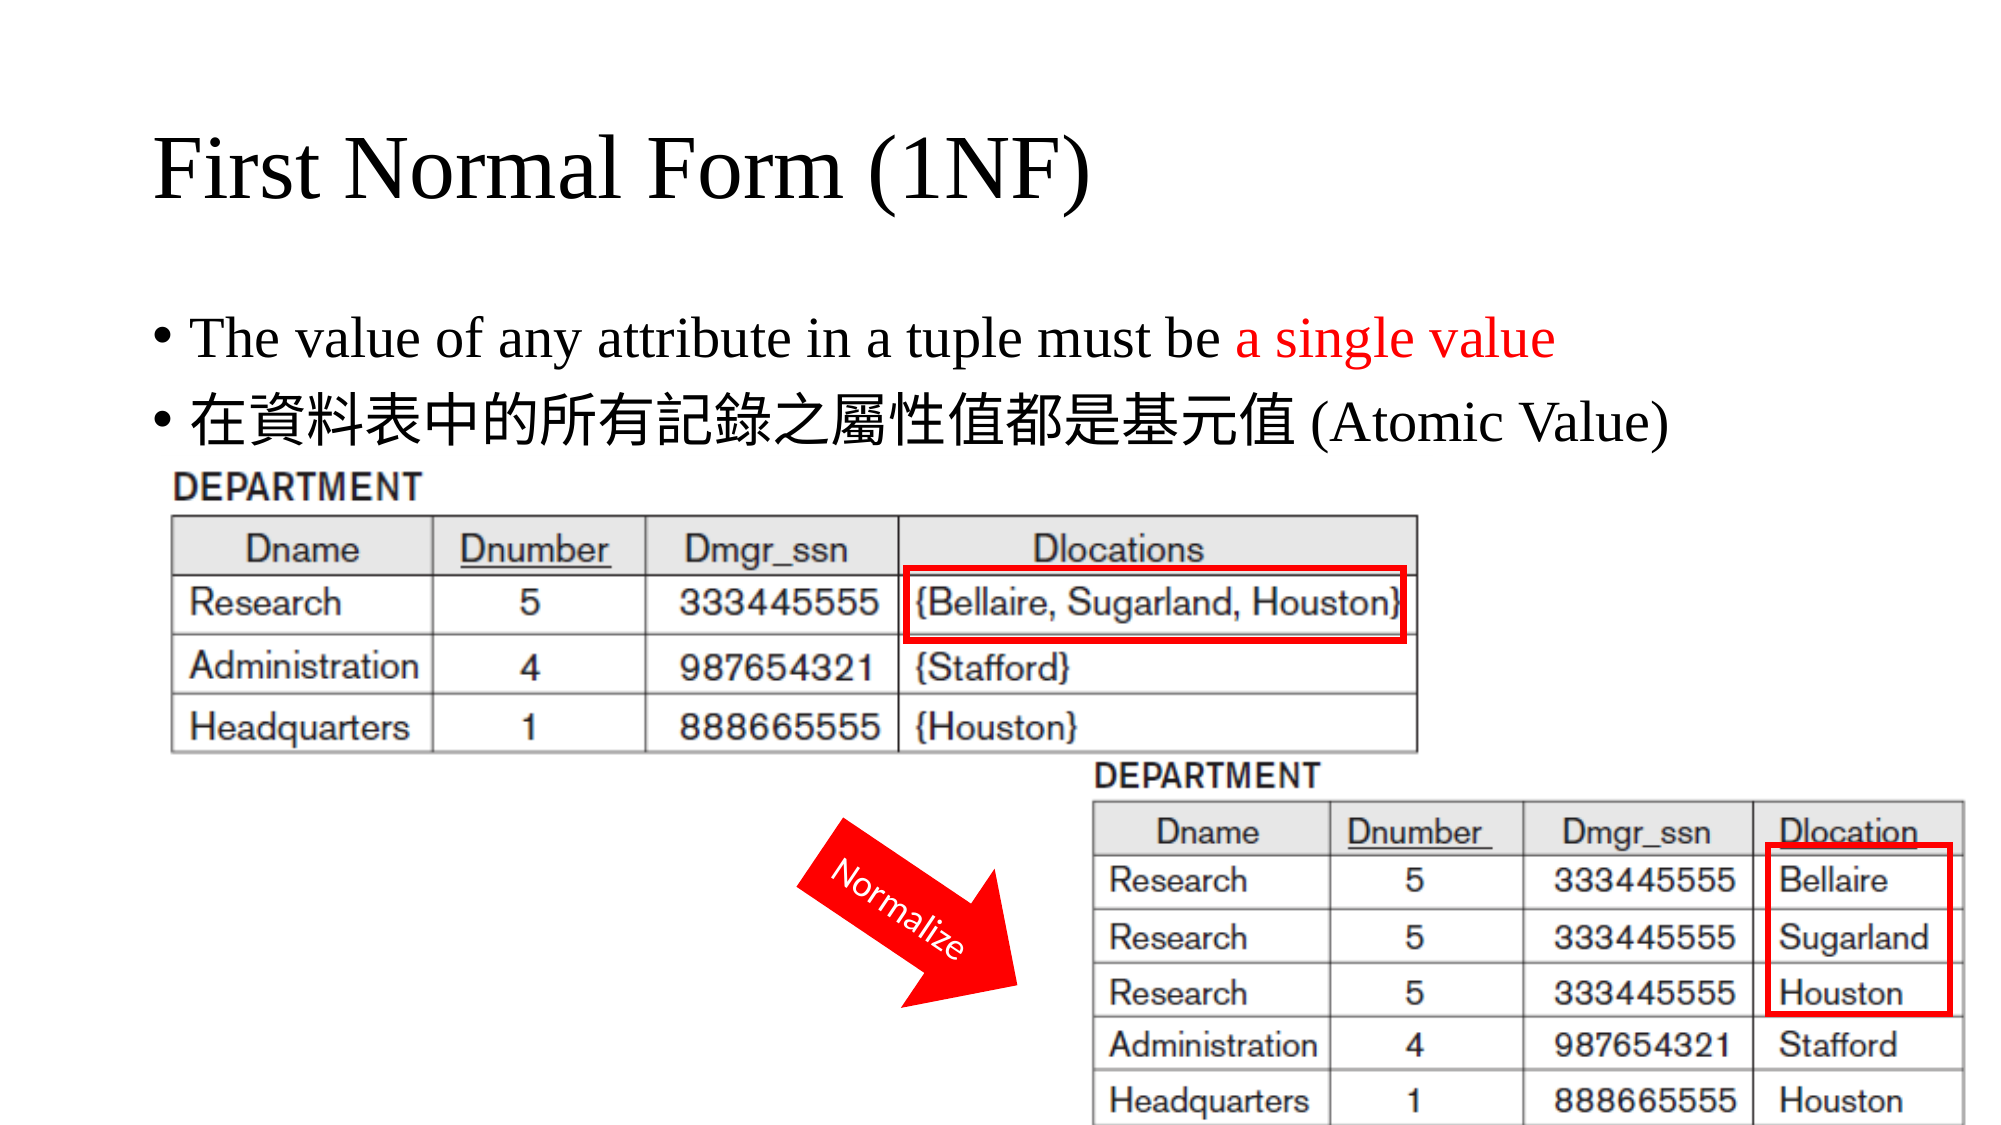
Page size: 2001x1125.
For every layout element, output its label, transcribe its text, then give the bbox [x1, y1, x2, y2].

title First Normal Form (1NF) [137, 59, 1863, 278]
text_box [161, 454, 1433, 769]
text_box Normalize [796, 817, 1018, 1008]
list The value of any attribute in a tuple must be a single value 在資料表中的所有記錄之屬性值都是基元值(Atomic Value) [137, 299, 1863, 1014]
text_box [1087, 755, 1977, 1125]
